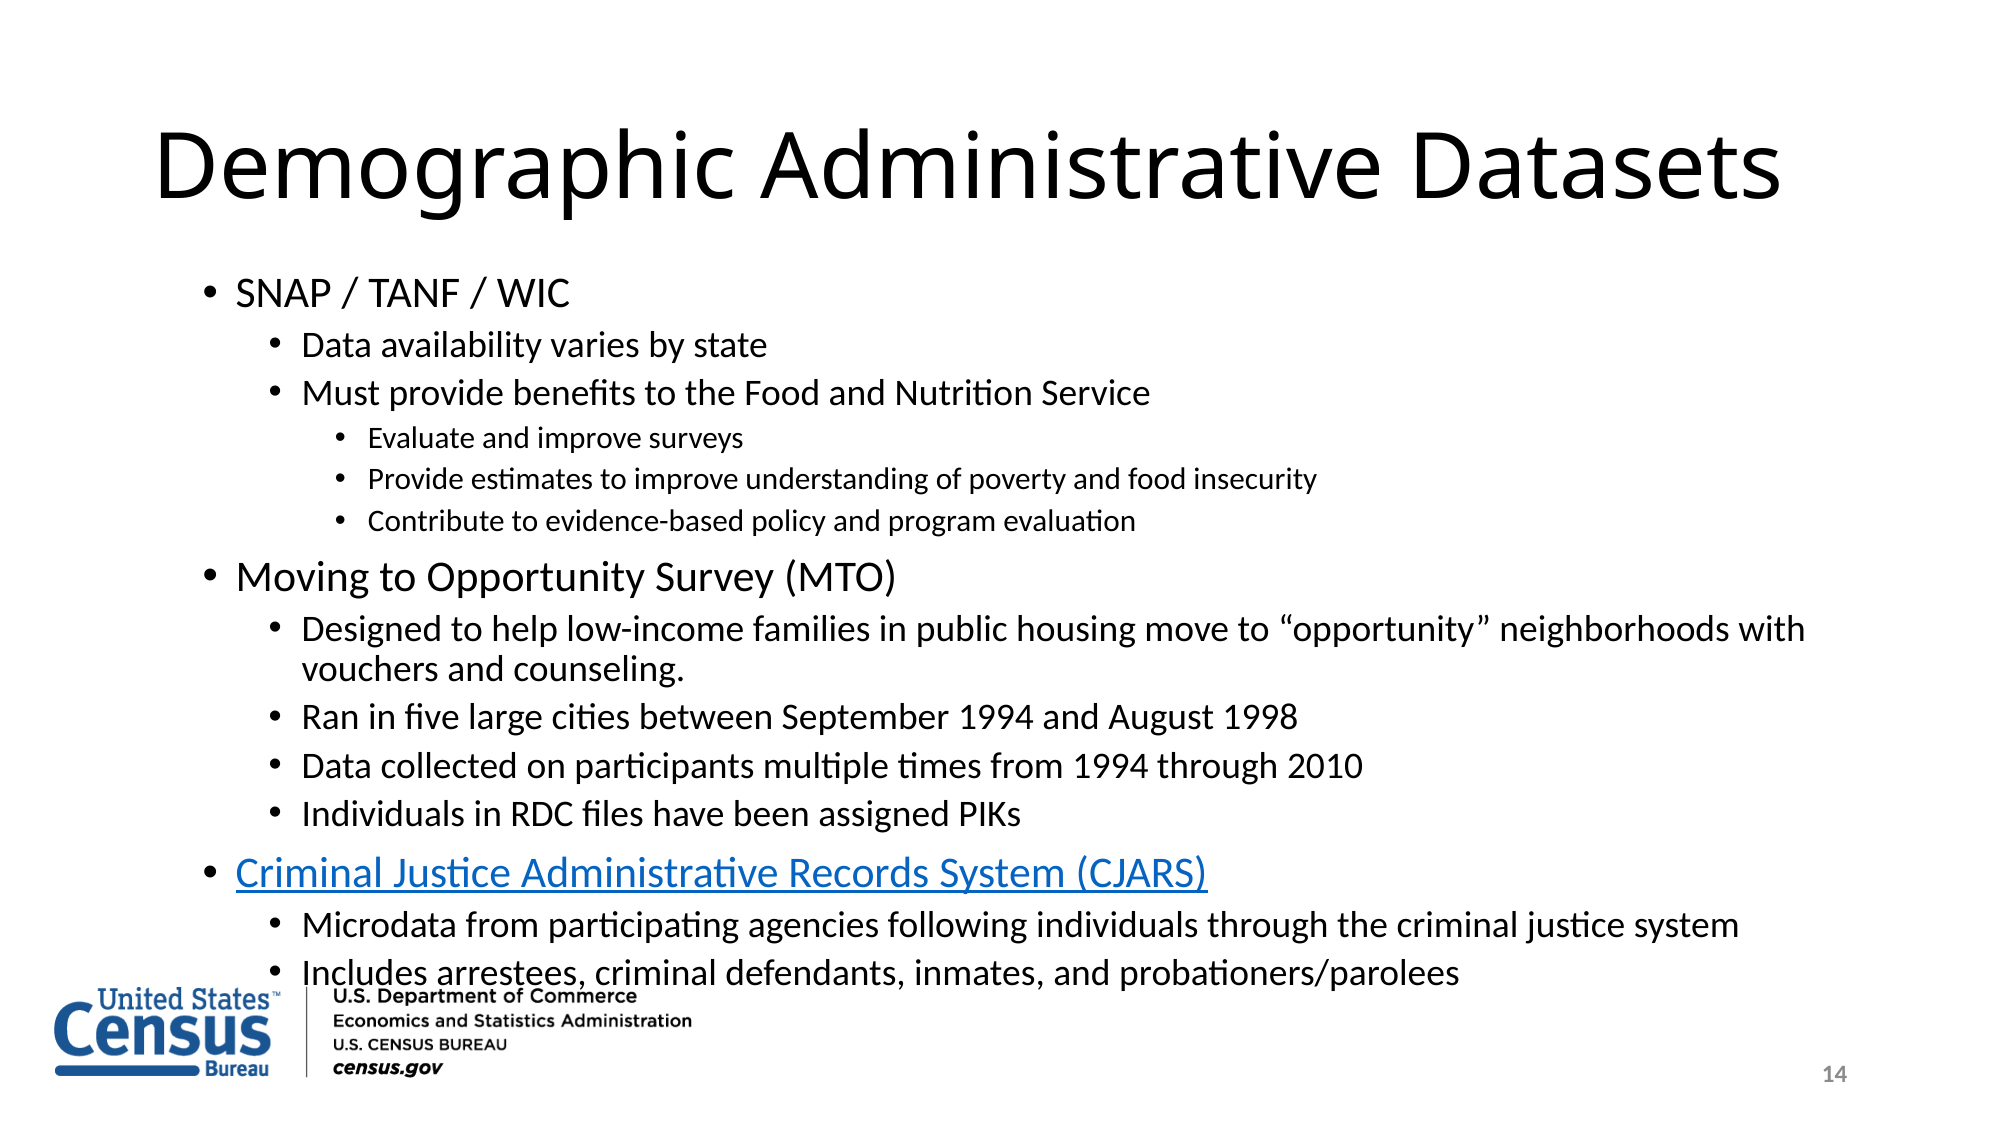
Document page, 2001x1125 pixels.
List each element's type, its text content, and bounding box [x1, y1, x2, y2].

slide_number 14 [1412, 1042, 1863, 1103]
list SNAP / TANF / WIC Data availability varies by state Must provide benefits to the Food and Nutrition Service Evaluate and improve surveys Provide estimates to improve understanding of poverty and food insecurity Contribute to evidence-based policy and program evaluation Moving to Opportunity Survey (MTO) Designed to help low-income families in public housing move to “opportunity” neighborhoods with vouchers and counseling. Ran in five large cities between September 1994 and August 1998 Data collected on participants multiple times from 1994 through 2010 Individuals in RDC files have been assigned PIKs Criminal Justice Administrative Records System (CJARS) Microdata from participating agencies following individuals through the criminal justice system Includes arrestees, criminal defendants, inmates, and probationers/parolees [187, 262, 1900, 1005]
picture [54, 986, 692, 1078]
title Demographic Administrative Datasets [137, 59, 1863, 278]
